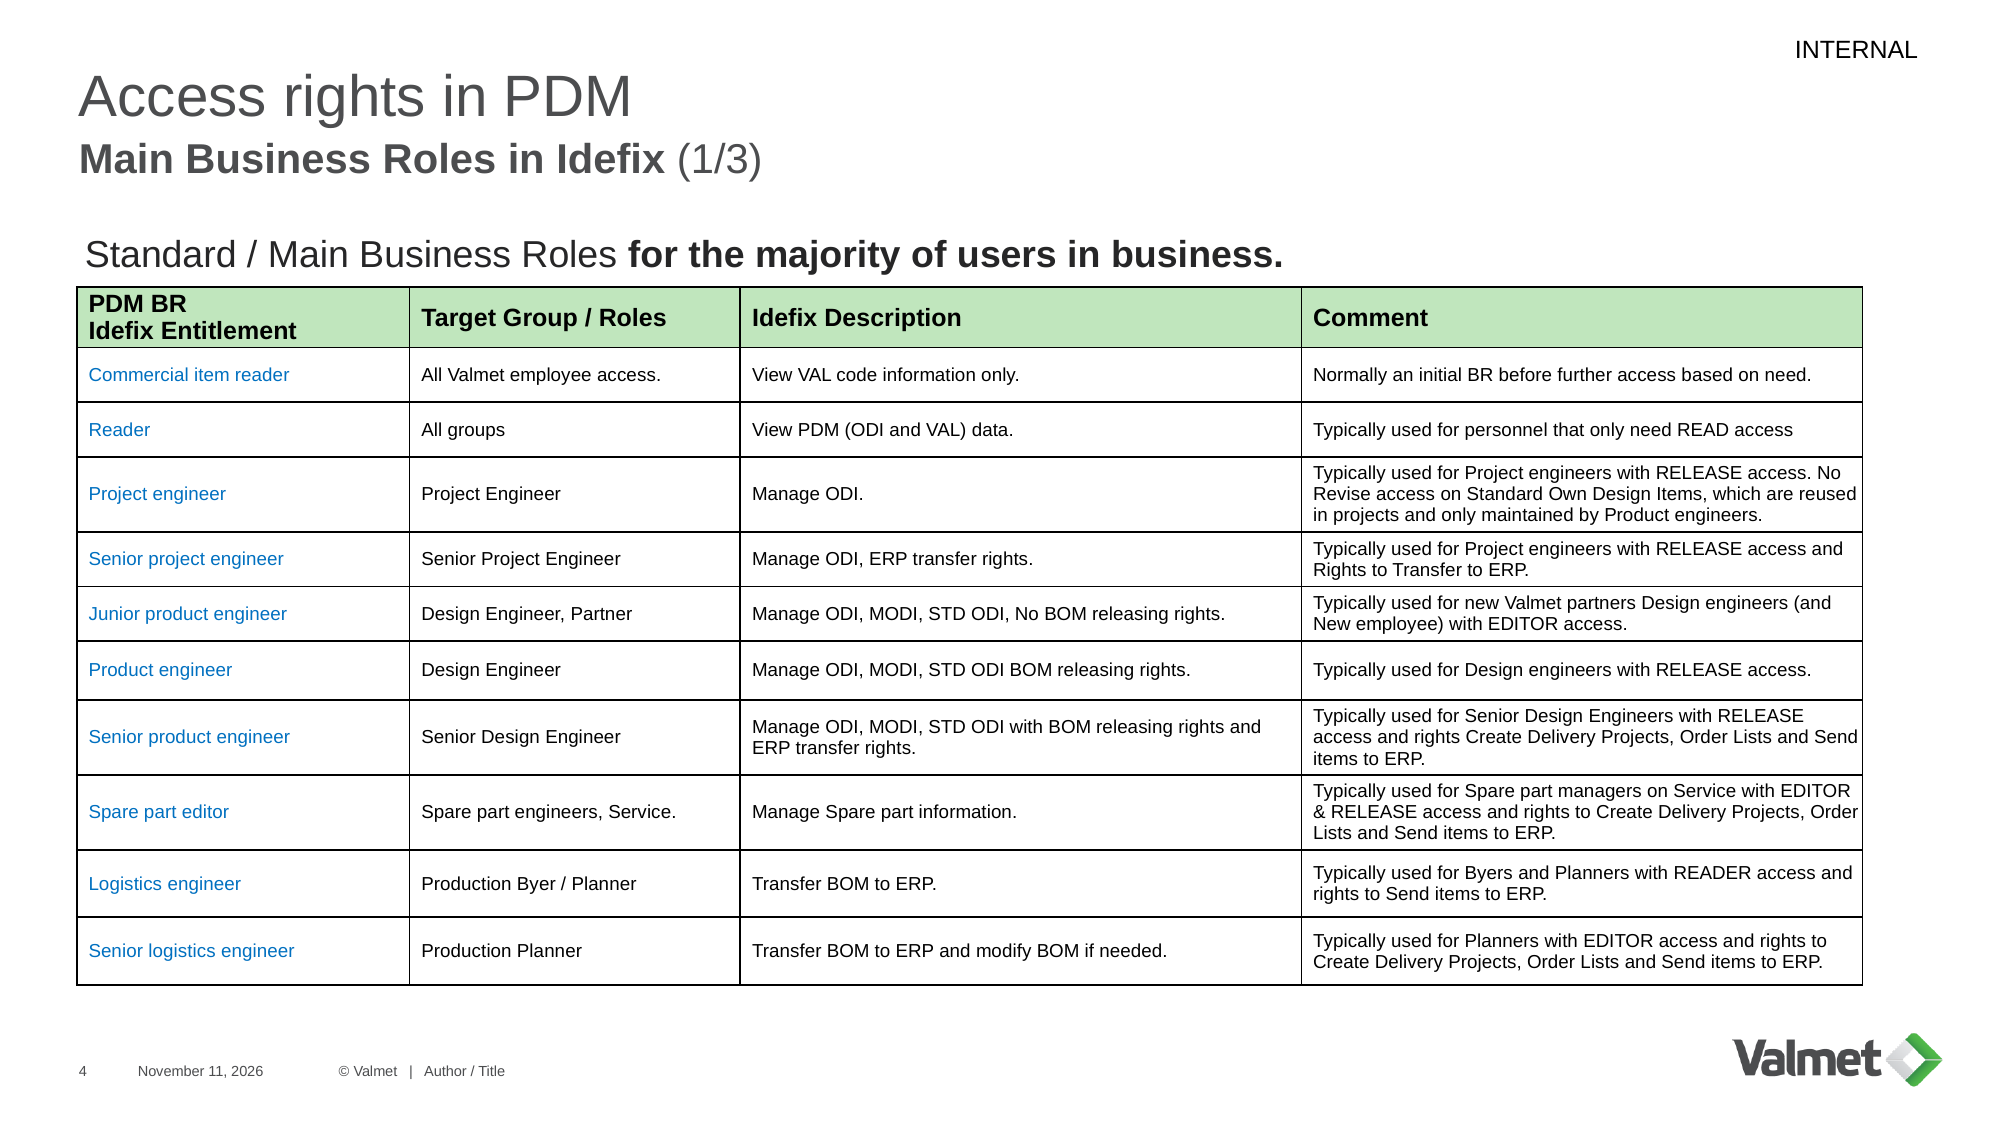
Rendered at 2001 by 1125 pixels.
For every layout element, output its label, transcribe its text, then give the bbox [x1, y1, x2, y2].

table_cell Typically used for new Valmet partners Design engineers (and New employee) with EDITOR access. [1302, 587, 1862, 640]
table_cell Junior product engineer [78, 587, 409, 640]
table_cell Commercial item reader [78, 348, 409, 401]
table_header Target Group / Roles [410, 288, 739, 347]
table_cell Transfer BOM to ERP and modify BOM if needed. [741, 918, 1301, 984]
table_cell Senior Design Engineer [410, 701, 739, 774]
table_cell Typically used for Senior Design Engineers with RELEASE access and rights Create Delivery Projects, Order Lists and Send items to ERP. [1302, 701, 1862, 774]
footer © Valmet | Author / Title [338, 1058, 1001, 1083]
title Access rights in PDM [78, 66, 1922, 138]
table_cell Manage Spare part information. [741, 776, 1301, 849]
table_cell View PDM (ODI and VAL) data. [741, 403, 1301, 456]
table_cell Senior product engineer [78, 701, 409, 774]
table_cell Design Engineer, Partner [410, 587, 739, 640]
table_header Comment [1302, 288, 1862, 347]
picture [1732, 1023, 1945, 1094]
table_cell Senior Project Engineer [410, 533, 739, 586]
table_cell Transfer BOM to ERP. [741, 851, 1301, 916]
text_box Standard / Main Business Roles for the majority of users in business. [78, 223, 1863, 281]
table_cell Manage ODI, ERP transfer rights. [741, 533, 1301, 586]
table_cell Production Planner [410, 918, 739, 984]
table_cell Project Engineer [410, 458, 739, 531]
table_cell Senior project engineer [78, 533, 409, 586]
table_cell View VAL code information only. [741, 348, 1301, 401]
table_header Idefix Description [741, 288, 1301, 347]
table_cell Manage ODI, MODI, STD ODI BOM releasing rights. [741, 642, 1301, 699]
table_cell Typically used for personnel that only need READ access [1302, 403, 1862, 456]
table_cell Spare part editor [78, 776, 409, 849]
table_cell Typically used for Project engineers with RELEASE access. No Revise access on Standard Own Design Items, which are reused in projects and only maintained by Product engineers. [1302, 458, 1862, 531]
table_cell Logistics engineer [78, 851, 409, 916]
table_cell Product engineer [78, 642, 409, 699]
table_cell Spare part engineers, Service. [410, 776, 739, 849]
table_cell Design Engineer [410, 642, 739, 699]
table_cell Typically used for Design engineers with RELEASE access. [1302, 642, 1862, 699]
table_cell Typically used for Byers and Planners with READER access and rights to Send items to ERP. [1302, 851, 1862, 916]
table_cell Manage ODI. [741, 458, 1301, 531]
table_cell All groups [410, 403, 739, 456]
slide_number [138, 1058, 338, 1083]
table_cell Typically used for Project engineers with RELEASE access and Rights to Transfer to ERP. [1302, 533, 1862, 586]
table_cell All Valmet employee access. [410, 348, 739, 401]
table_cell Reader [78, 403, 409, 456]
table_cell Normally an initial BR before further access based on need. [1302, 348, 1862, 401]
table_cell Manage ODI, MODI, STD ODI, No BOM releasing rights. [741, 587, 1301, 640]
table_cell Typically used for Spare part managers on Service with EDITOR & RELEASE access and rights to Create Delivery Projects, Order Lists and Send items to ERP. [1302, 776, 1862, 849]
list Main Business Roles in Idefix (1/3) [78, 138, 1922, 220]
slide_number 4 [78, 1058, 138, 1083]
table_cell Project engineer [78, 458, 409, 531]
table_header PDM BR Idefix Entitlement [78, 288, 409, 347]
table_cell Production Byer / Planner [410, 851, 739, 916]
table_cell Senior logistics engineer [78, 918, 409, 984]
table_cell Typically used for Planners with EDITOR access and rights to Create Delivery Projects, Order Lists and Send items to ERP. [1302, 918, 1862, 984]
table_cell Manage ODI, MODI, STD ODI with BOM releasing rights and ERP transfer rights. [741, 701, 1301, 774]
